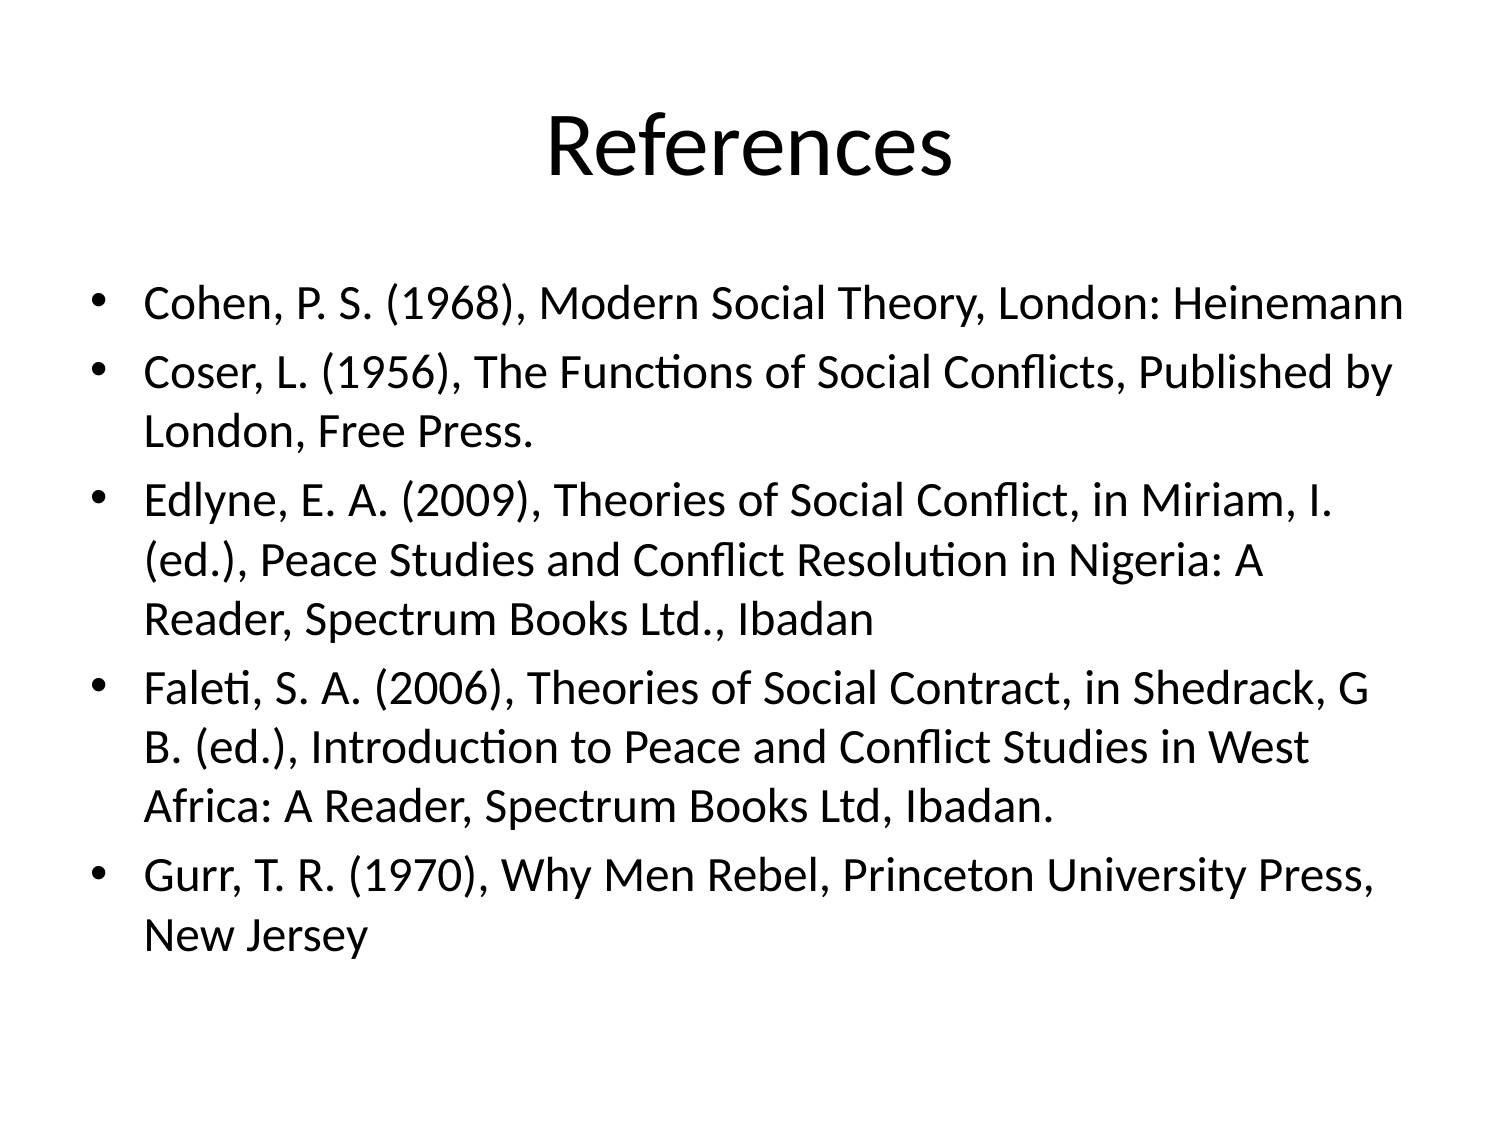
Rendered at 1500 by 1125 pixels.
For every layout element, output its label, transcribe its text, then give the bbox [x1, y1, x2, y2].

title References [75, 45, 1425, 233]
list Cohen, P. S. (1968), Modern Social Theory, London: Heinemann Coser, L. (1956), The Functions of Social Conflicts, Published by London, Free Press. Edlyne, E. A. (2009), Theories of Social Conflict, in Miriam, I. (ed.), Peace Studies and Conflict Resolution in Nigeria: A Reader, Spectrum Books Ltd., Ibadan Faleti, S. A. (2006), Theories of Social Contract, in Shedrack, G B. (ed.), Introduction to Peace and Conflict Studies in West Africa: A Reader, Spectrum Books Ltd, Ibadan. Gurr, T. R. (1970), Why Men Rebel, Princeton University Press, New Jersey [75, 262, 1425, 1005]
